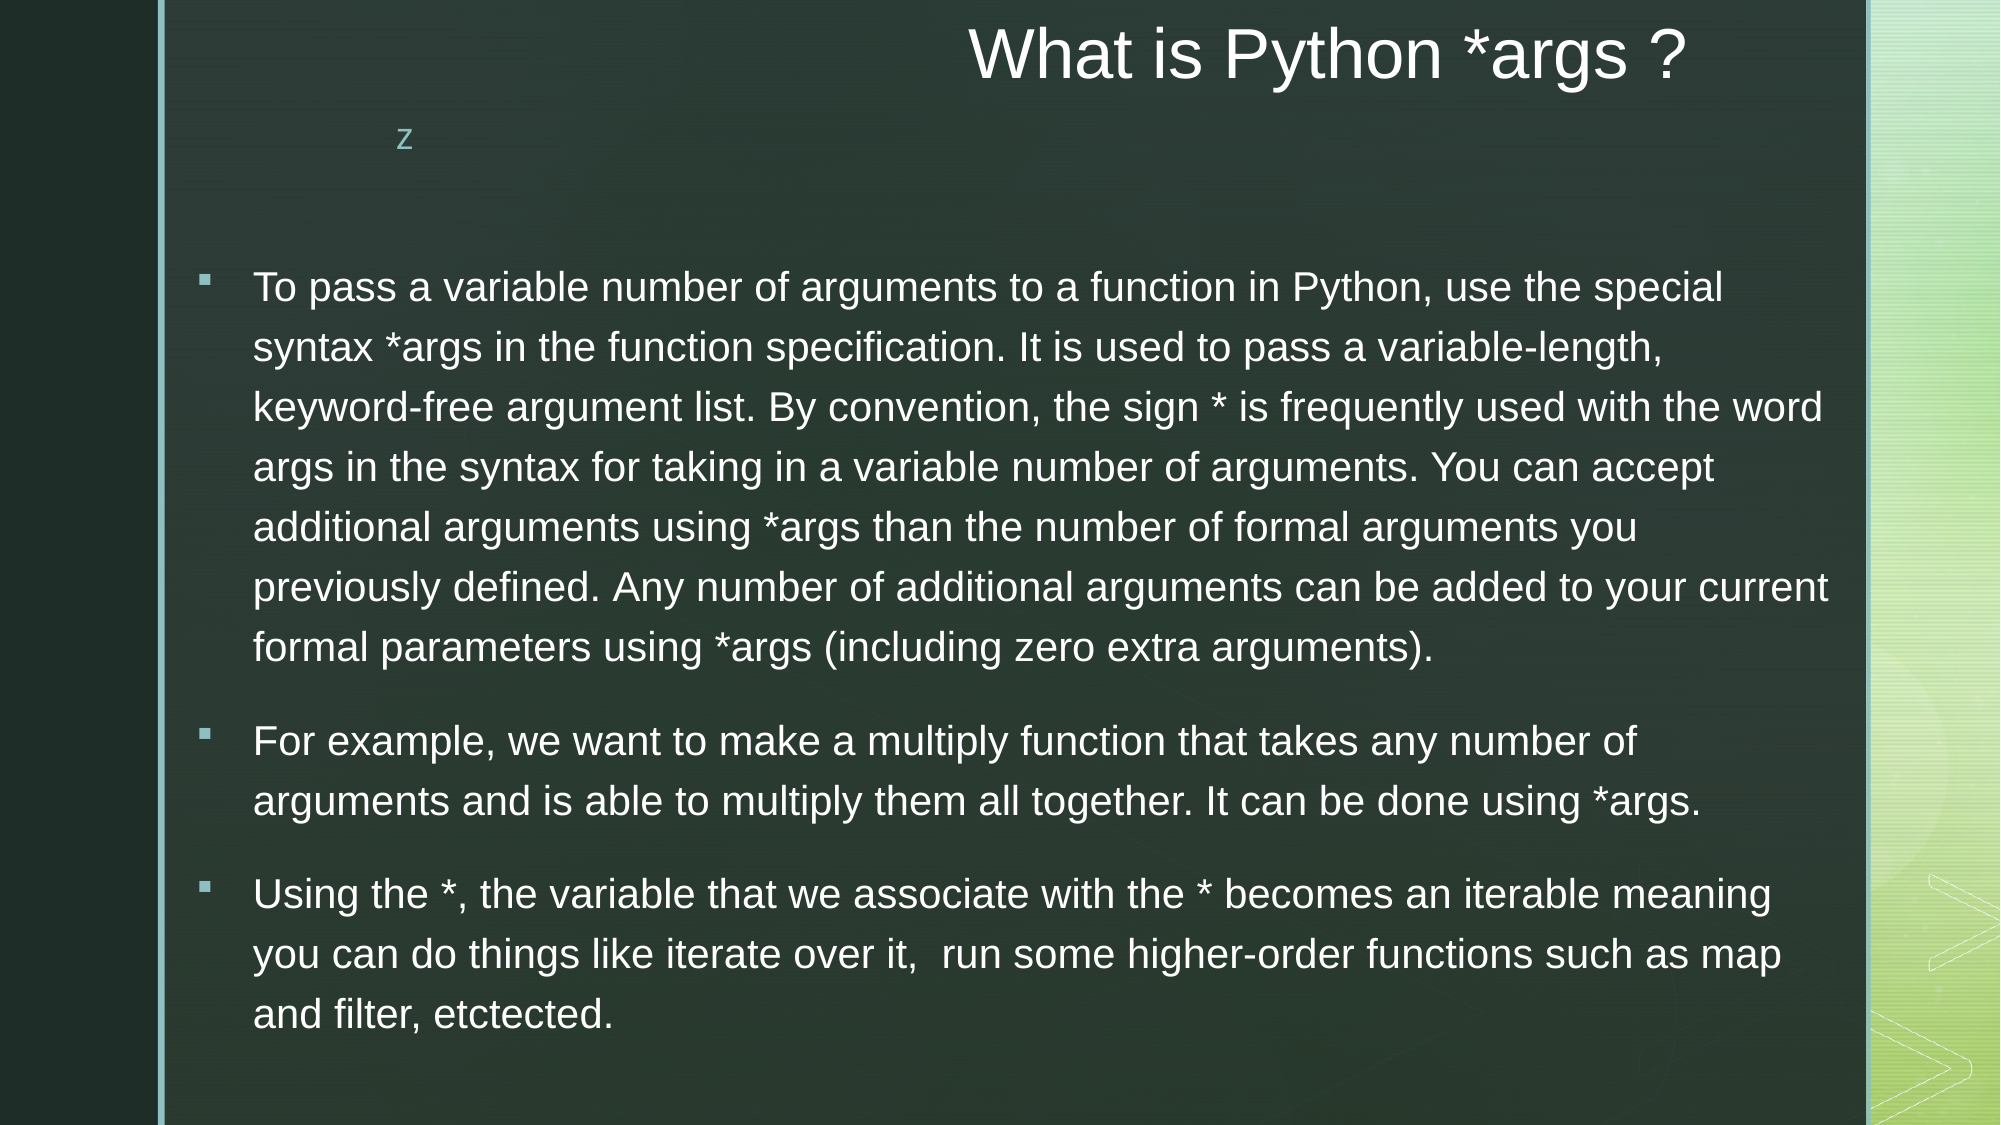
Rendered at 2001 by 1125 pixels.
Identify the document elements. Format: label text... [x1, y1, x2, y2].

list To pass a variable number of arguments to a function in Python, use the special syntax *args in the function specification. It is used to pass a variable-length, keyword-free argument list. By convention, the sign * is frequently used with the word args in the syntax for taking in a variable number of arguments. You can accept additional arguments using *args than the number of formal arguments you previously defined. Any number of additional arguments can be added to your current formal parameters using *args (including zero extra arguments). For example, we want to make a multiply function that takes any number of arguments and is able to multiply them all together. It can be done using *args. Using the *, the variable that we associate with the * becomes an iterable meaning you can do things like iterate over it, run some higher-order functions such as map and filter, etctected. [181, 171, 1850, 1116]
title What is Python *args ? [397, 9, 1704, 171]
picture [1871, 0, 2001, 1125]
